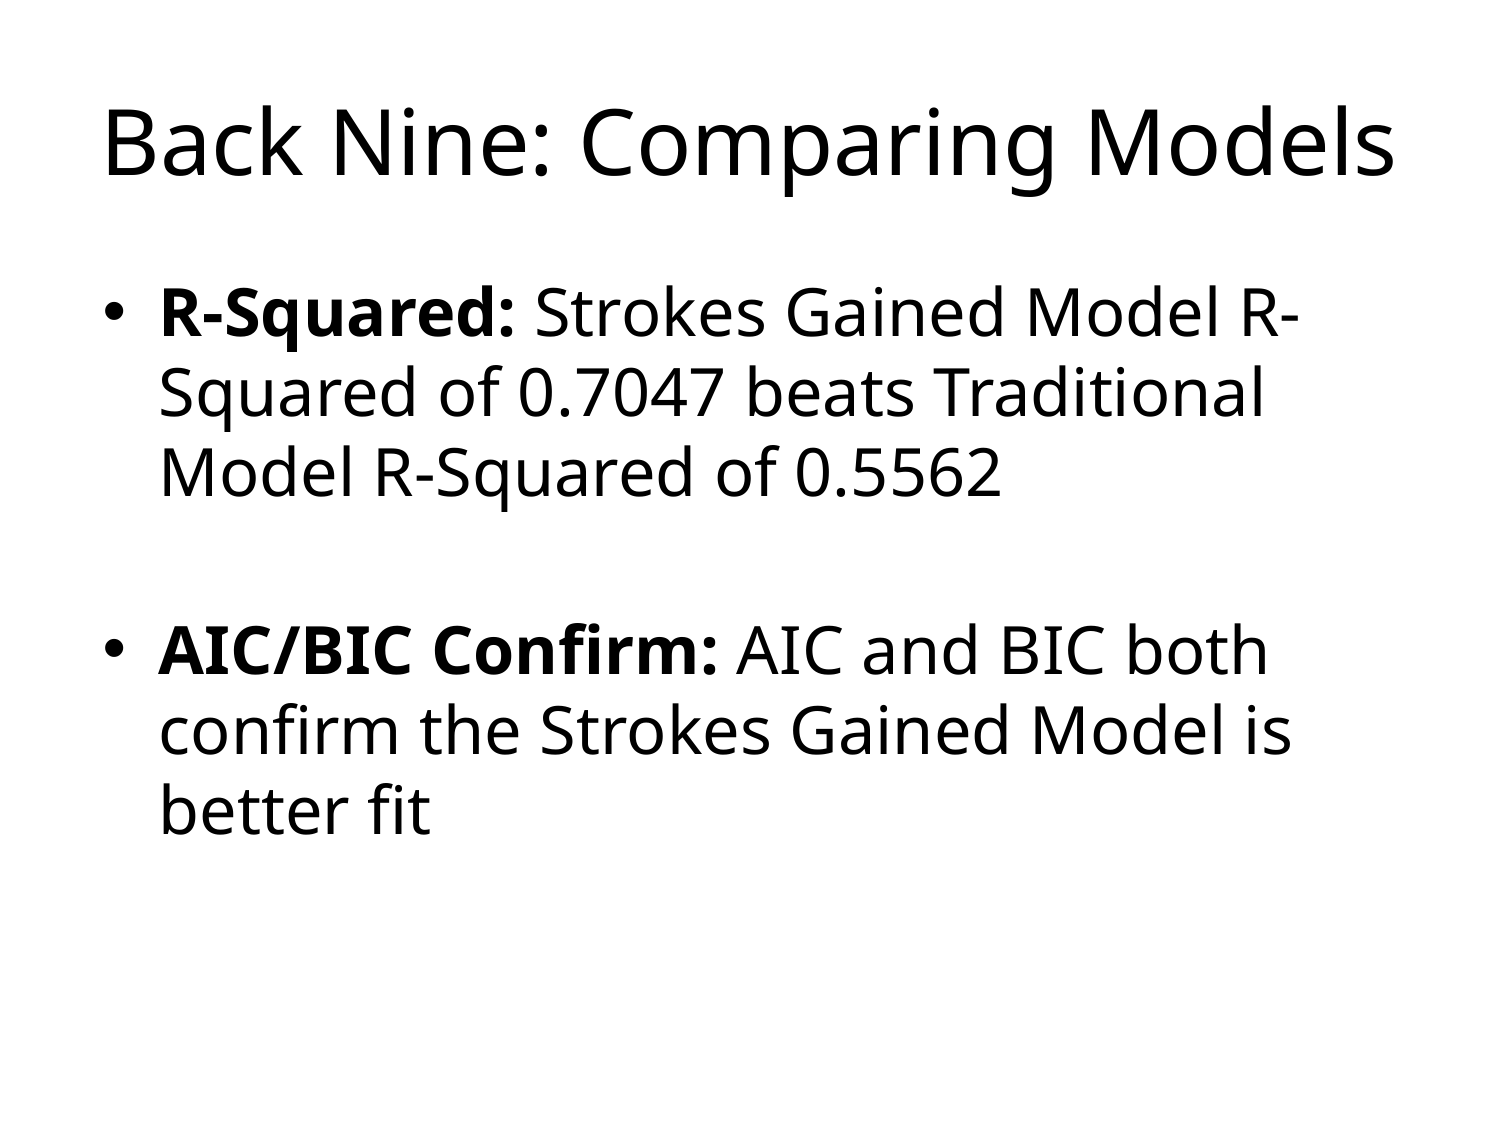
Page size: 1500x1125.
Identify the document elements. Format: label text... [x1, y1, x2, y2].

title Back Nine: Comparing Models [75, 45, 1425, 233]
text_box AIC/BIC Confirm: AIC and BIC both confirm the Strokes Gained Model is better fit [87, 599, 1438, 888]
list R-Squared: Strokes Gained Model R-Squared of 0.7047 beats Traditional Model R-Squared of 0.5562 [87, 262, 1438, 550]
